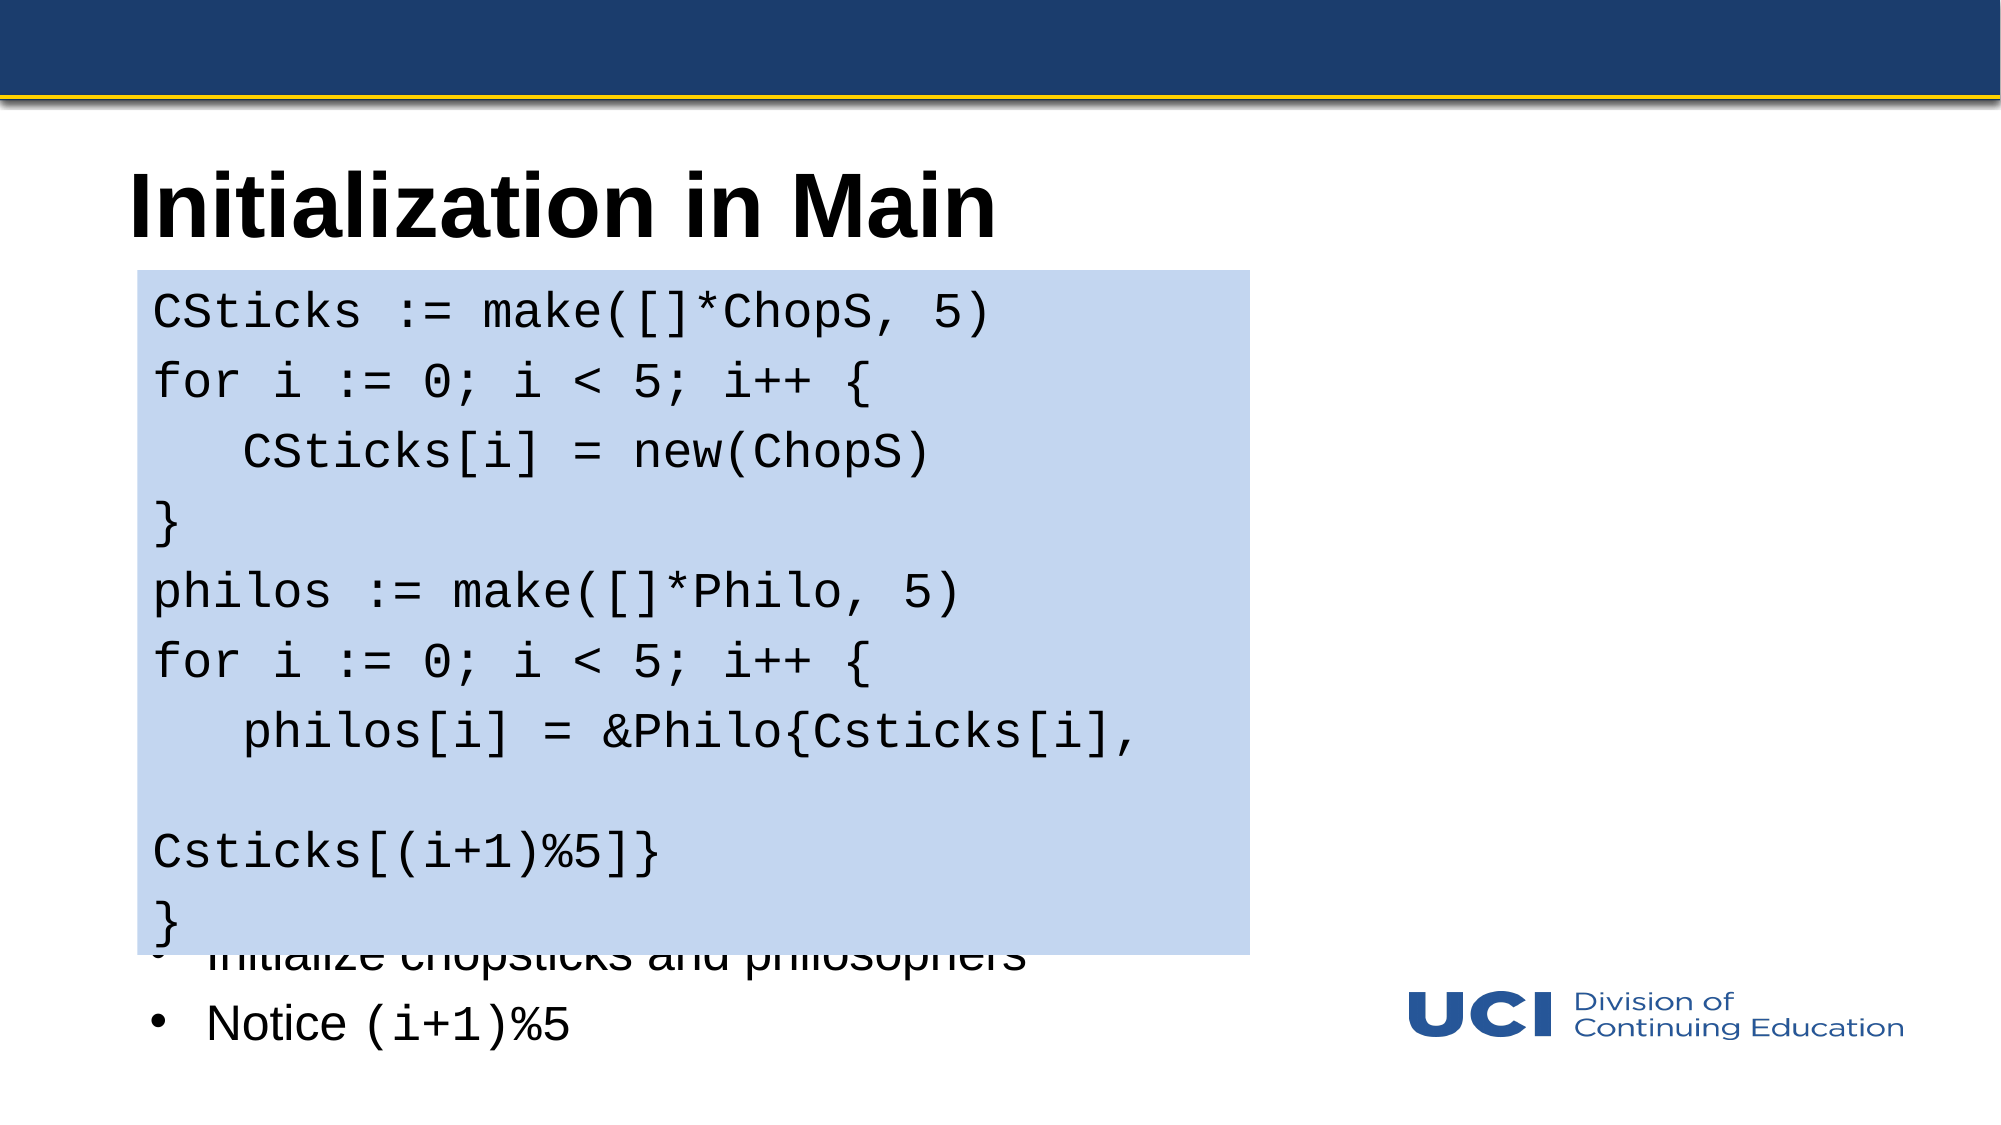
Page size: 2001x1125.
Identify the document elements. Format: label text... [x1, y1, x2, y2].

picture [1409, 991, 1903, 1040]
text_box Initialize chopsticks and philosophers Notice (i+1)%5 [134, 913, 1159, 1059]
text_box CSticks := make([]*ChopS, 5) for i := 0; i < 5; i++ { CSticks[i] = new(ChopS) } philos := make([]*Philo, 5) for i := 0; i < 5; i++ { philos[i] = &Philo{Csticks[i], Csticks[(i+1)%5]} } [137, 270, 1250, 955]
title Initialization in Main [113, 99, 1024, 303]
